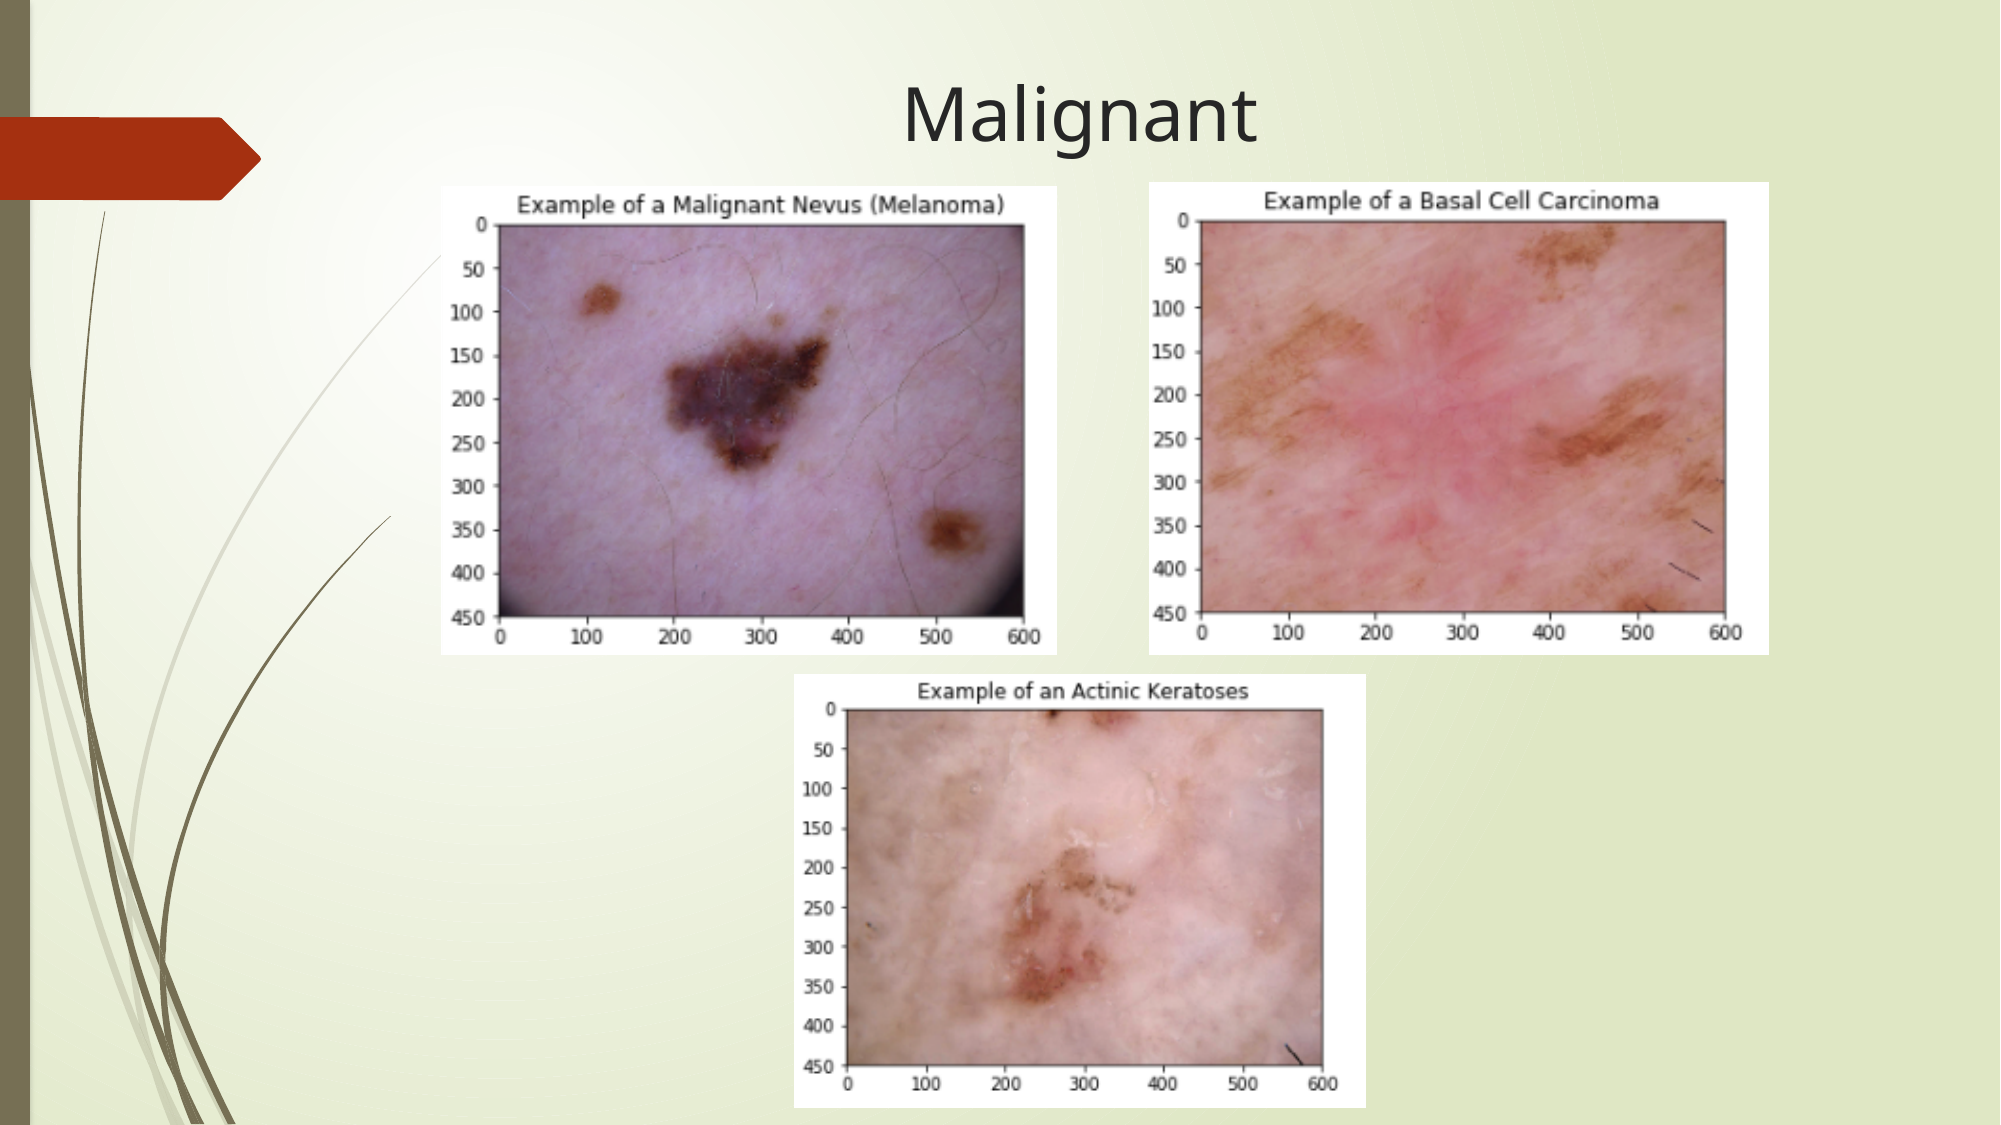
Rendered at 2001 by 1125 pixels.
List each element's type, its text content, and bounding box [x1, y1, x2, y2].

picture [1149, 181, 1769, 656]
picture [441, 185, 1057, 656]
title Malignant [349, 58, 1811, 216]
picture [794, 673, 1366, 1108]
